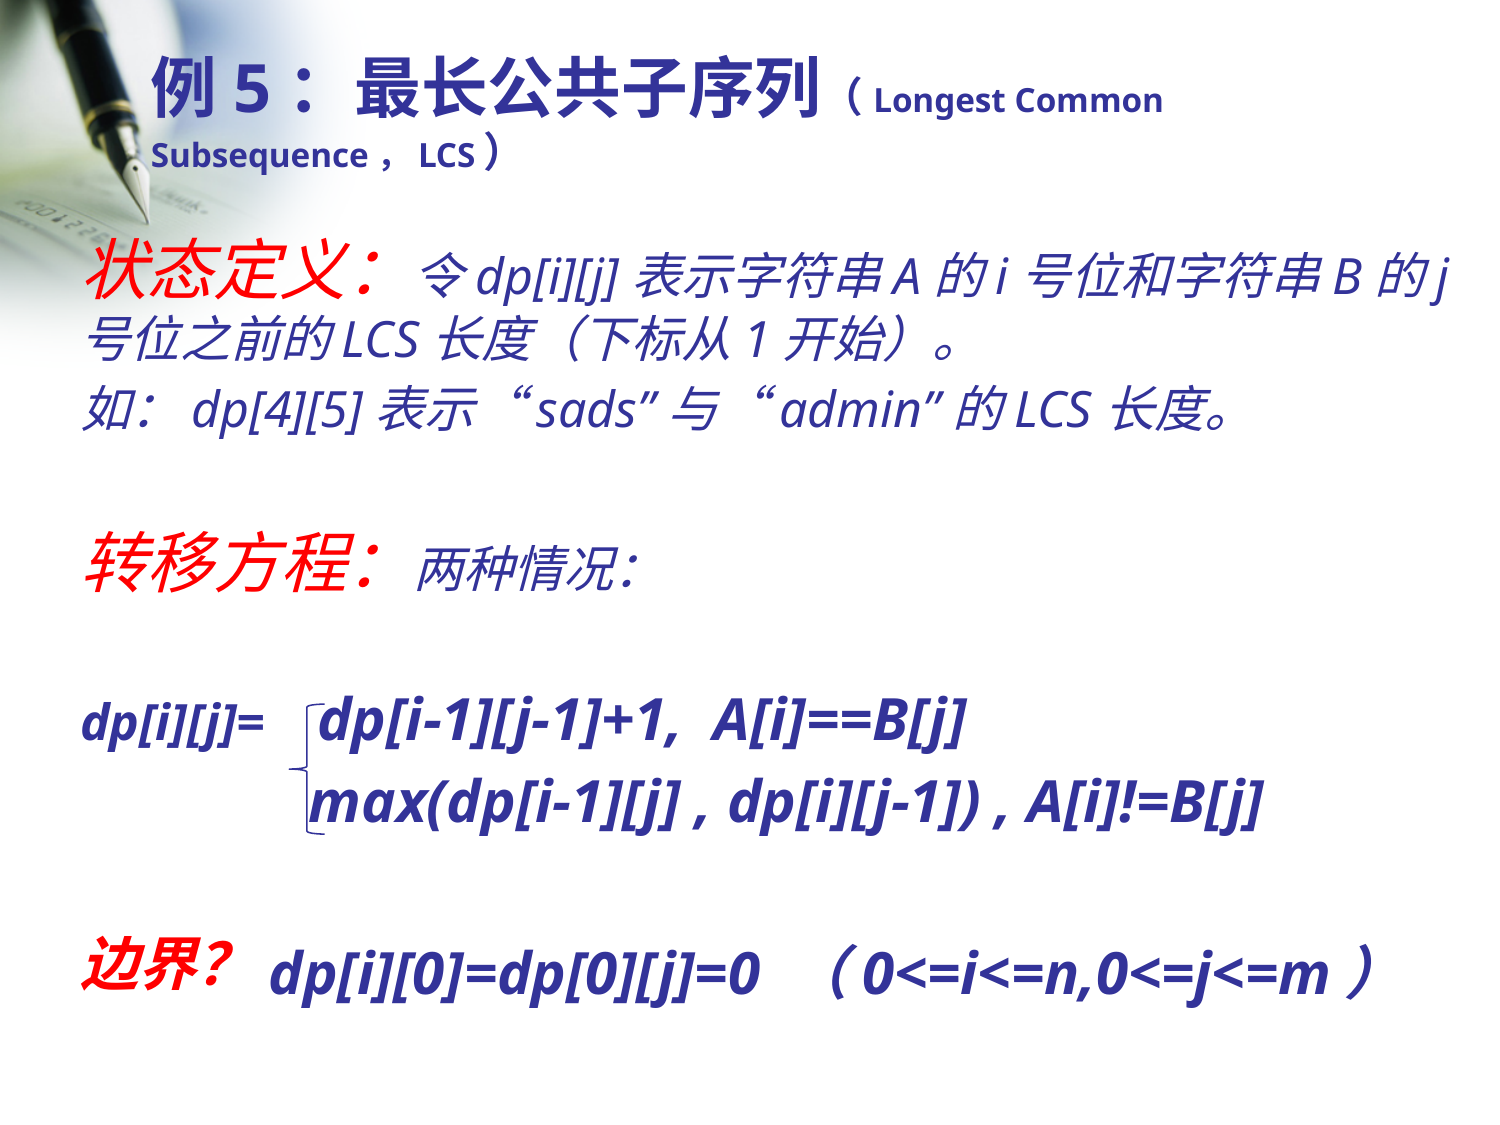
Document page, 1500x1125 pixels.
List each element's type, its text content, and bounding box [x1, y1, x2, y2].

list 状态定义：令dp[i][j]表示字符串A的i号位和字符串B的j号位之前的LCS长度（下标从1开始）。 如：dp[4][5]表示“sads”与“admin”的LCS长度。 转移方程：两种情况： dp[i][j]= dp[i-1][j-1]+1, A[i]==B[j] max(dp[i-1][j] , dp[i][j-1]) , A[i]!=B[j] 边界？ [64, 219, 1471, 953]
text_box dp[i][0]=dp[0][j]=0 （0<=i<=n,0<=j<=m） [253, 928, 1500, 1034]
picture [0, 0, 373, 368]
text_box [289, 704, 325, 835]
text_box 例5：最长公共子序列（Longest Common Subsequence，LCS） [135, 66, 1478, 184]
